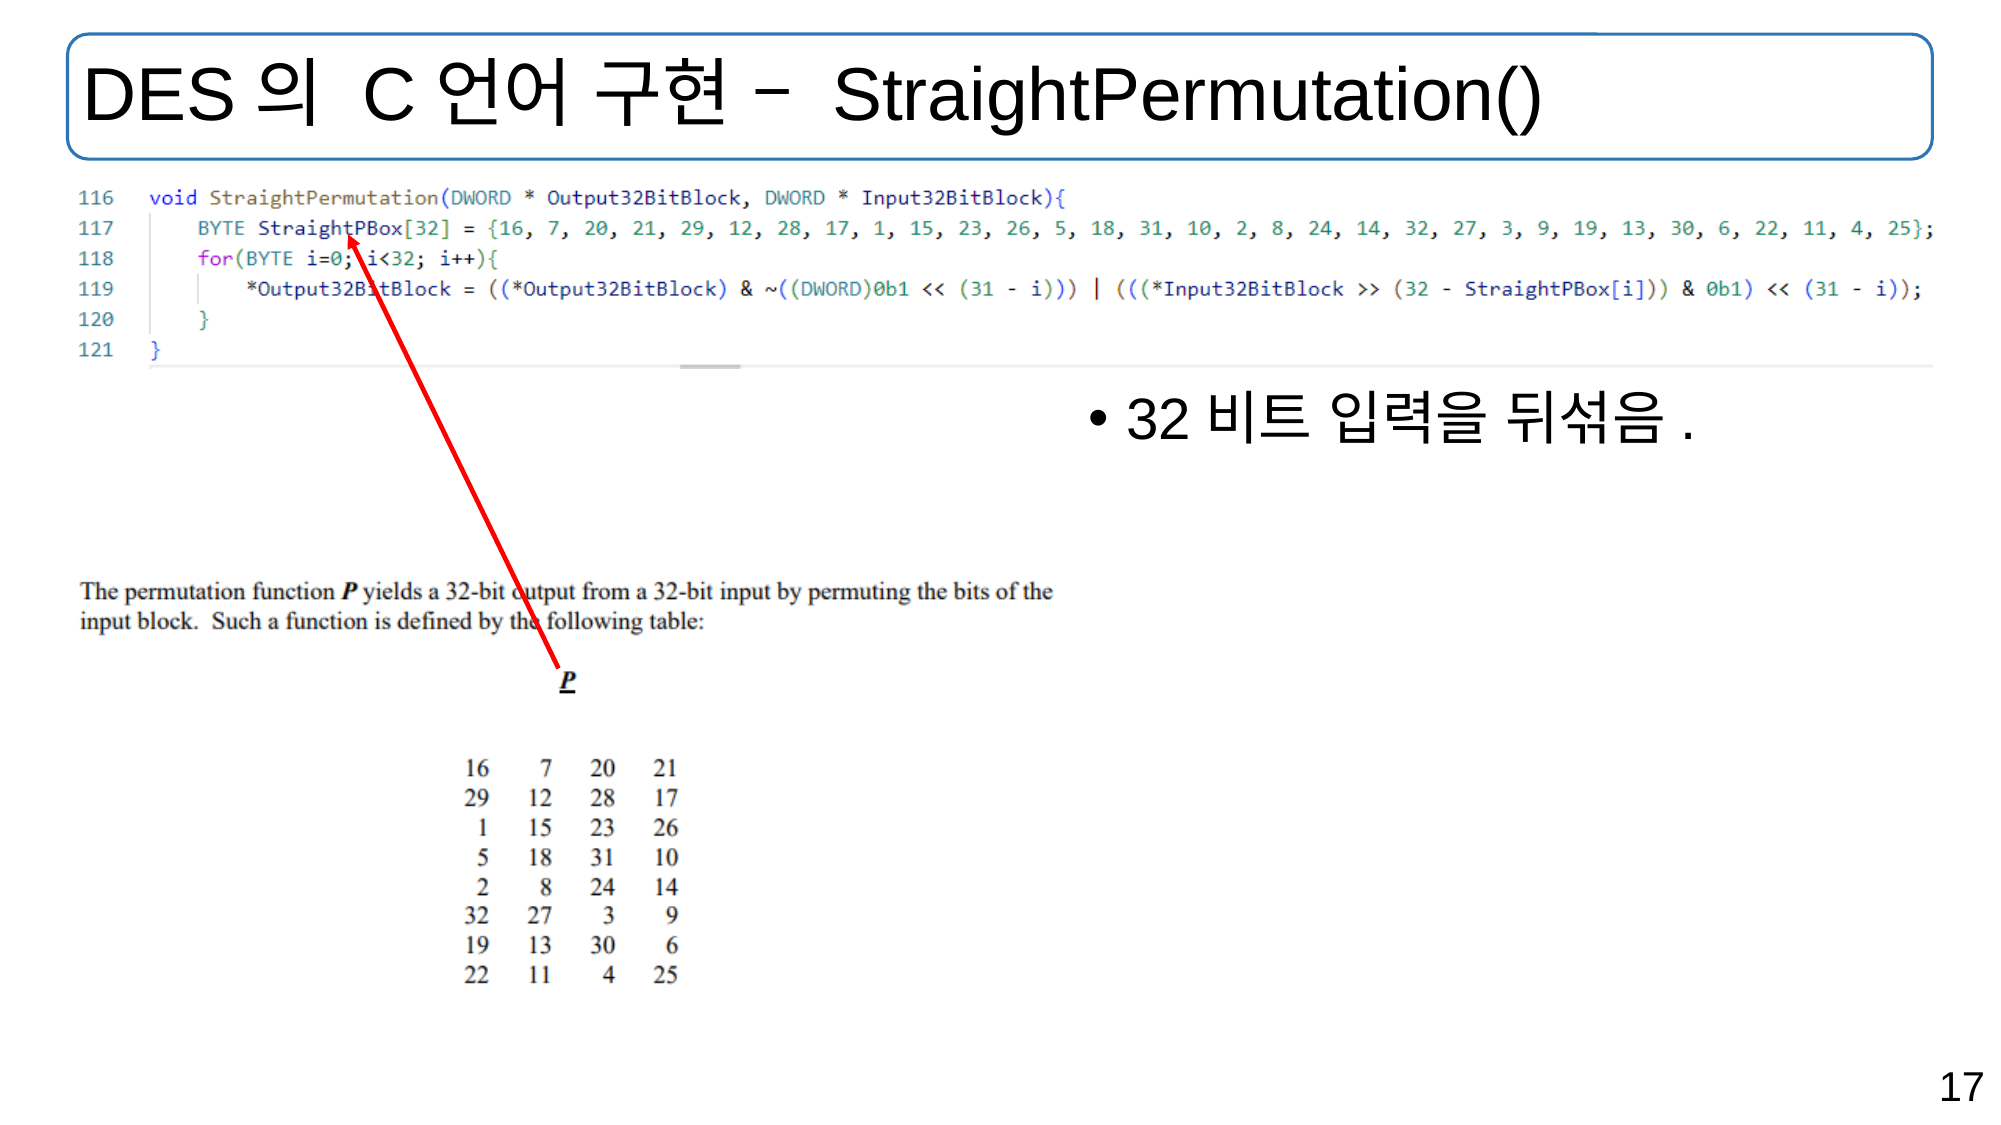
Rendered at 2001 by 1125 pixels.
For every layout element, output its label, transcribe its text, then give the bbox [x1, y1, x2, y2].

title DES의 C언어 구현 – StraightPermutation() [67, 34, 1933, 160]
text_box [347, 234, 559, 669]
picture [65, 562, 1074, 988]
list 32비트 입력을 뒤섞음. [1073, 381, 1933, 692]
picture [67, 184, 1933, 369]
